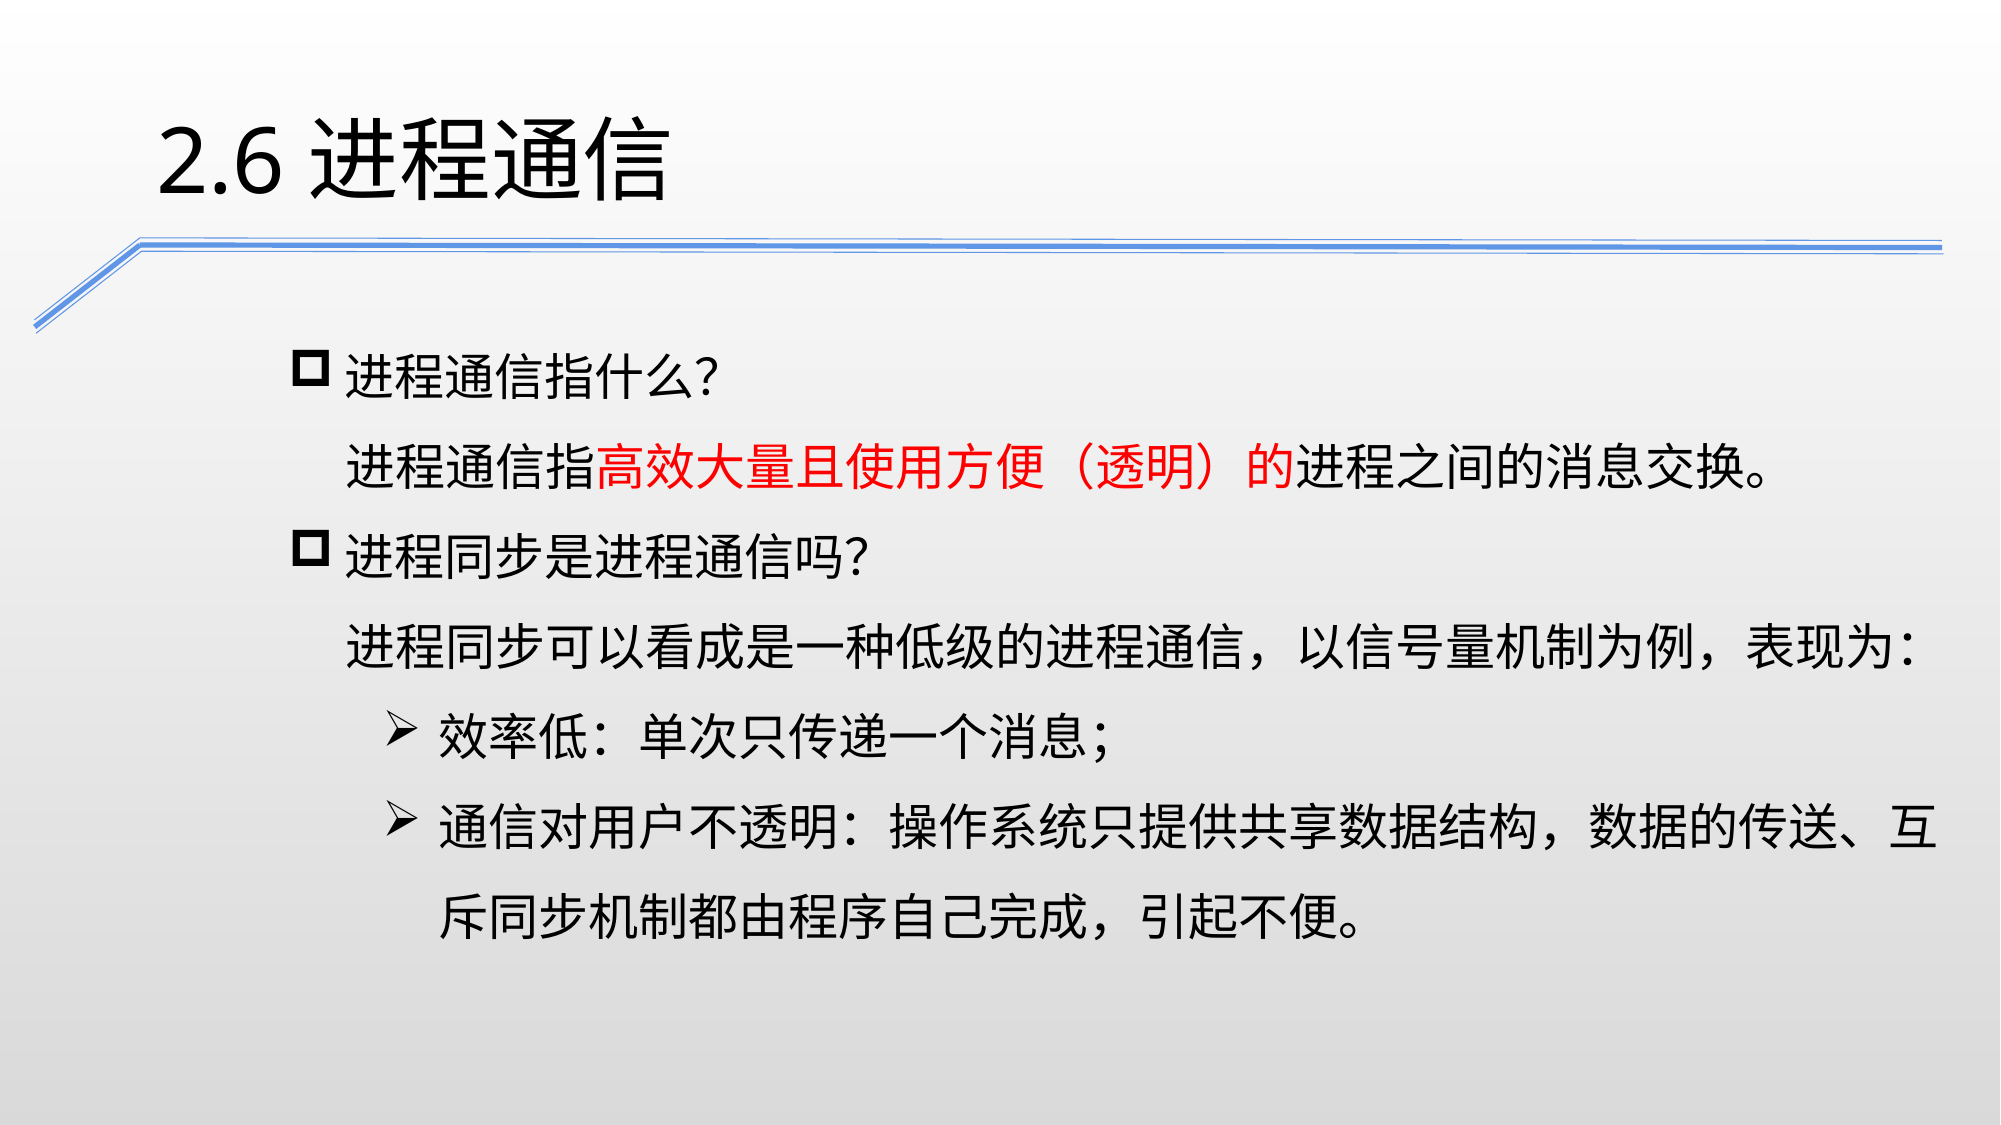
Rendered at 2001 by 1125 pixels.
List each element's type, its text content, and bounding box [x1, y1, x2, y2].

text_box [34, 237, 1942, 244]
text_box 2.6进程通信 [141, 94, 1570, 237]
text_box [36, 251, 1944, 334]
text_box 进程通信指什么？ 进程通信指高效大量且使用方便（透明）的进程之间的消息交换。 进程同步是进程通信吗？ 进程同步可以看成是一种低级的进程通信，以信号量机制为例，表现为： 效率低：单次只传递一个消息； 通信对用户不透明：操作系统只提供共享数据结构，数据的传送、互斥同步机制都由程序自己完成，引起不便。 [273, 307, 1992, 953]
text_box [34, 244, 1942, 327]
